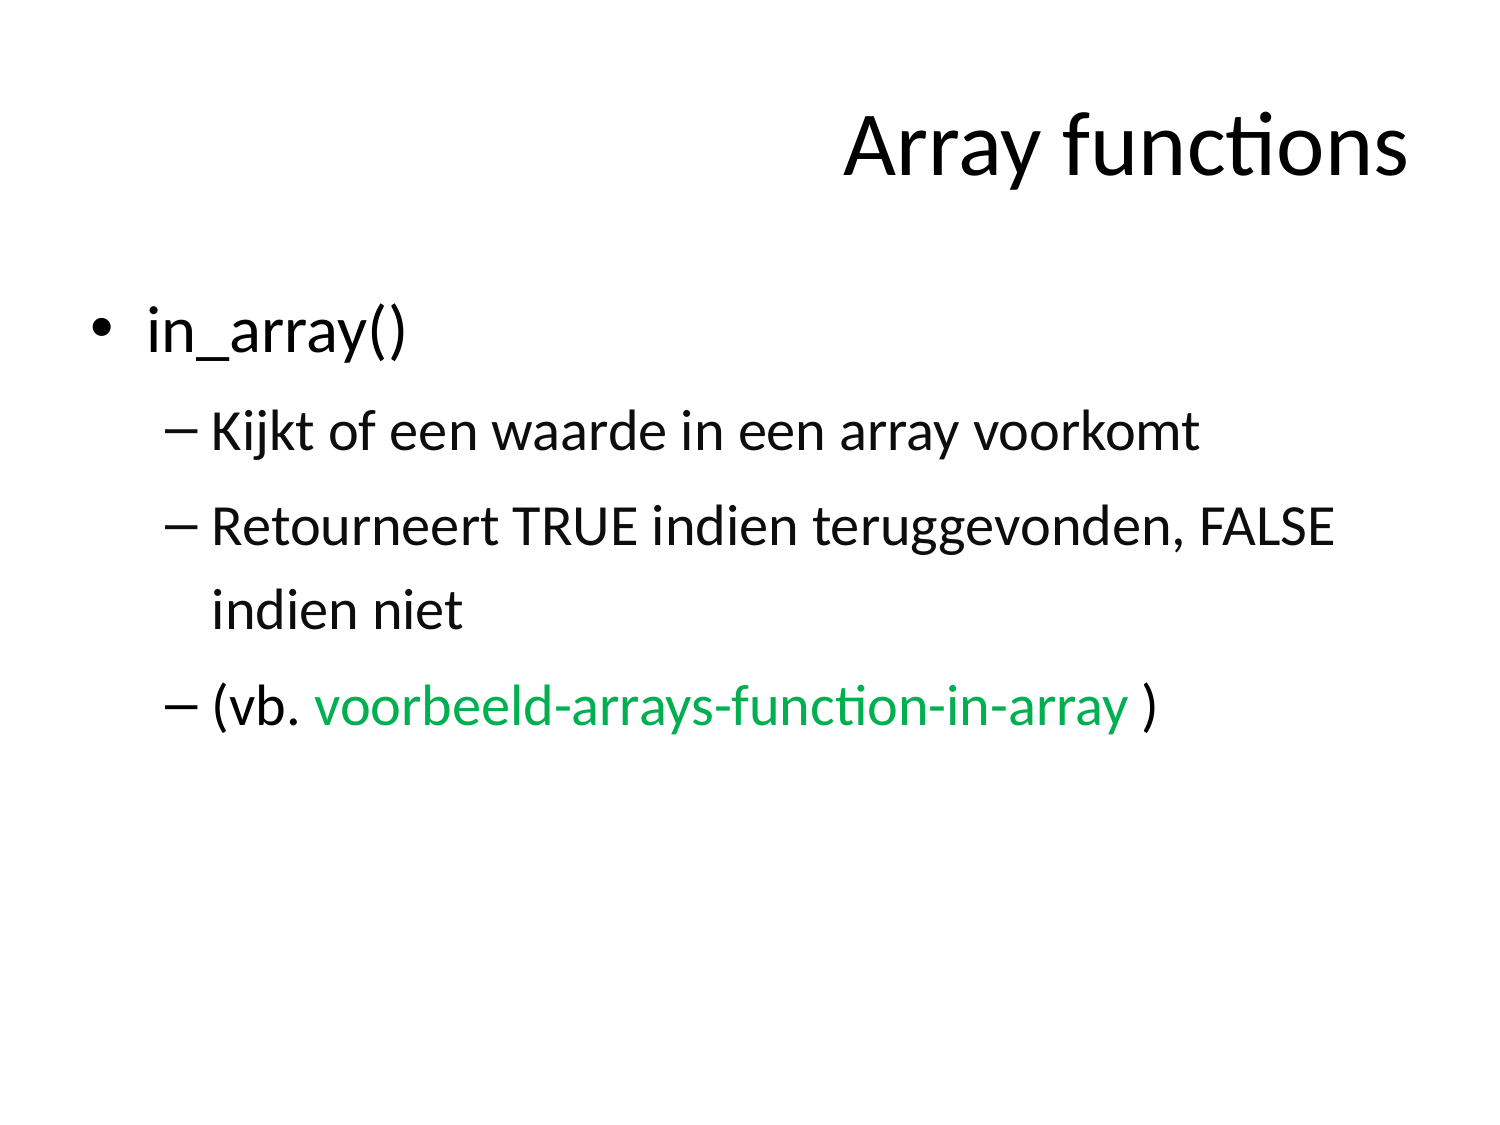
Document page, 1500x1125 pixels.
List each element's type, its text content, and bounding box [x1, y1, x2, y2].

list in_array() Kijkt of een waarde in een array voorkomt Retourneert TRUE indien teruggevonden, FALSE indien niet (vb. voorbeeld-arrays-function-in-array ) [75, 262, 1425, 1005]
title Array functions [75, 45, 1425, 233]
